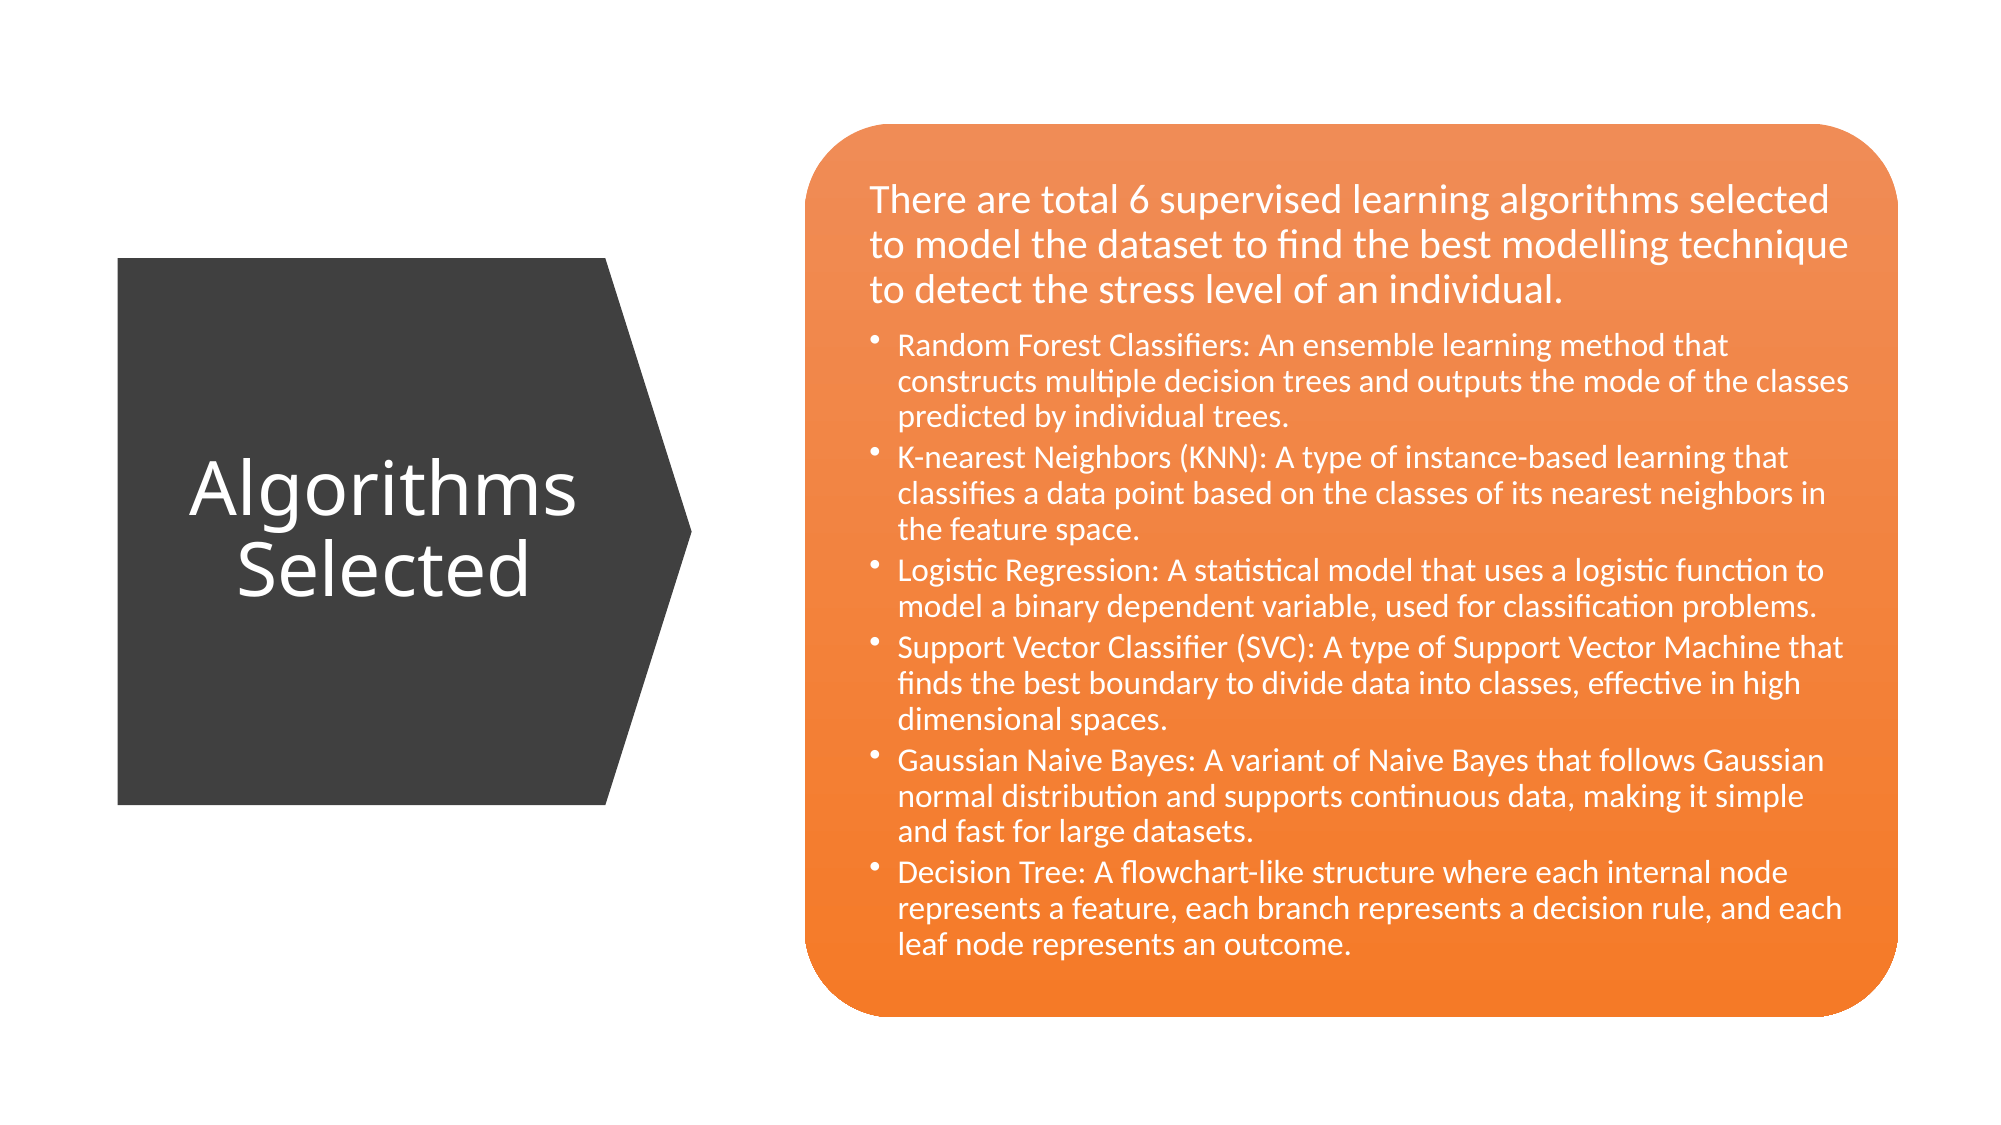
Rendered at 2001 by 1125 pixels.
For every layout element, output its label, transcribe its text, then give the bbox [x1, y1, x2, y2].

text_box [116, 257, 693, 807]
title Algorithms Selected [168, 322, 601, 741]
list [804, 123, 1899, 1018]
